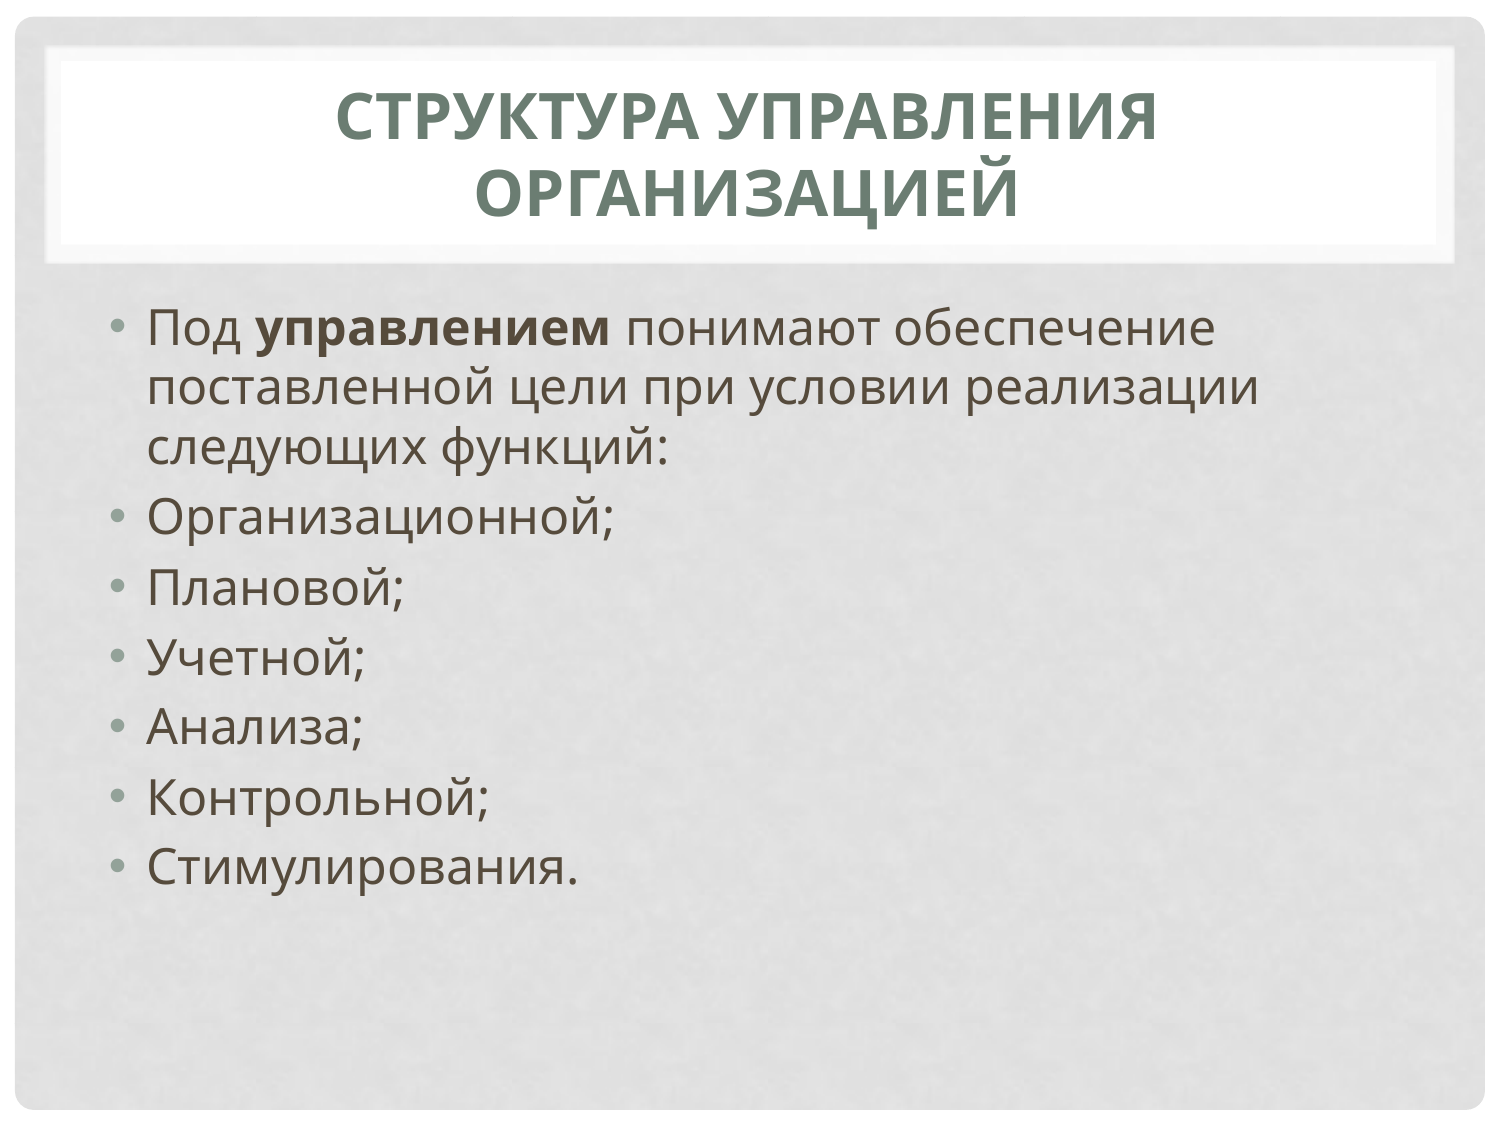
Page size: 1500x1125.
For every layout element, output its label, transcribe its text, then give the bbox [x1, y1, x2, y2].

list Под управлением понимают обеспечение поставленной цели при условии реализации следующих функций: Организационной; Плановой; Учетной; Анализа; Контрольной; Стимулирования. [75, 287, 1425, 1005]
title Структура управления организацией [69, 66, 1425, 238]
